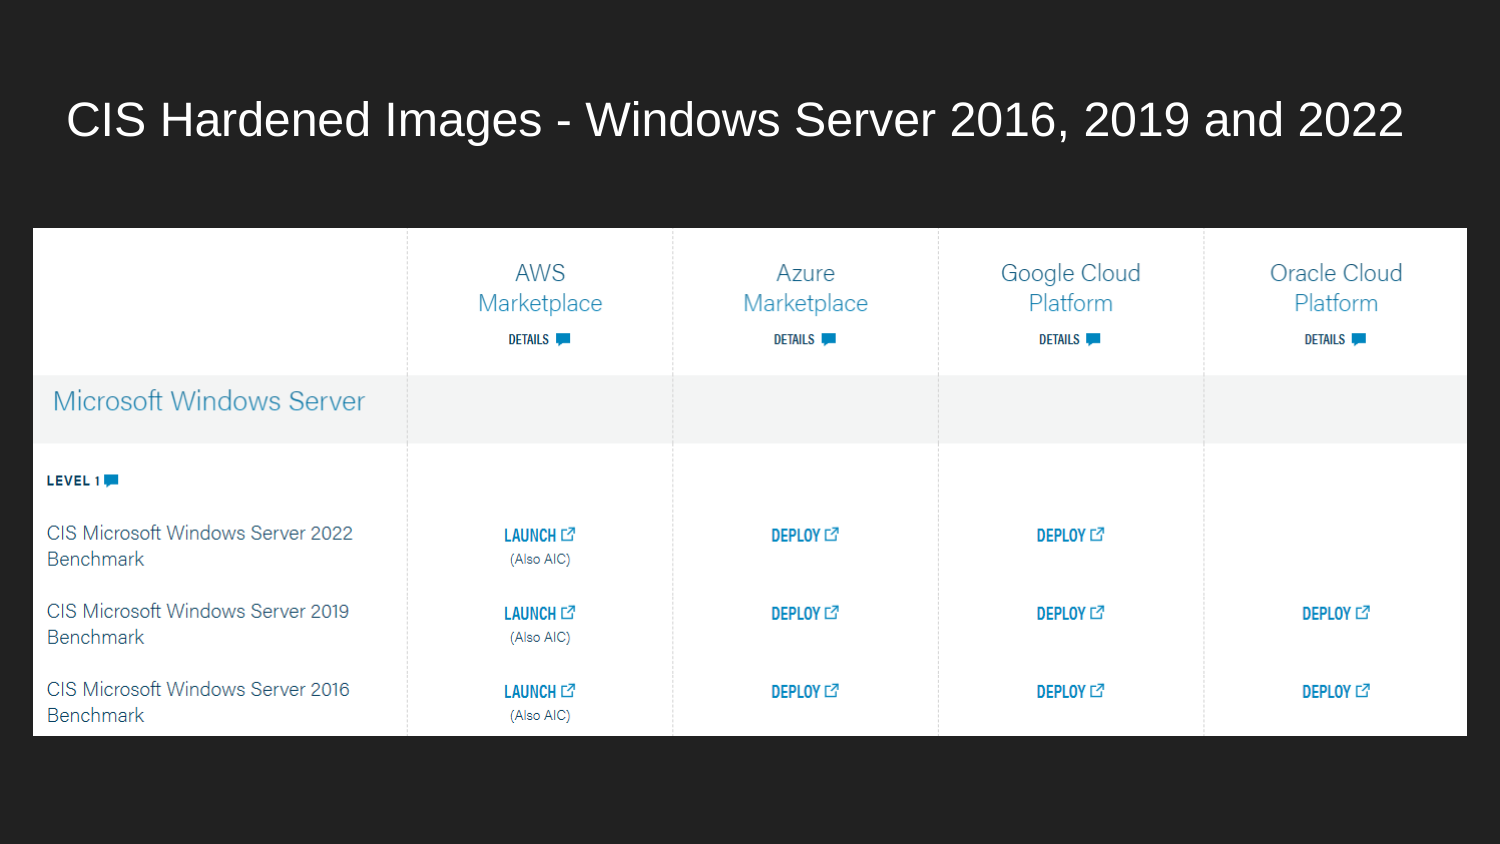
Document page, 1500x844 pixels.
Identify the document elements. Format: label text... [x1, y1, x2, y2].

title CIS Hardened Images - Windows Server 2016, 2019 and 2022 [51, 72, 1449, 167]
picture [33, 227, 1467, 736]
